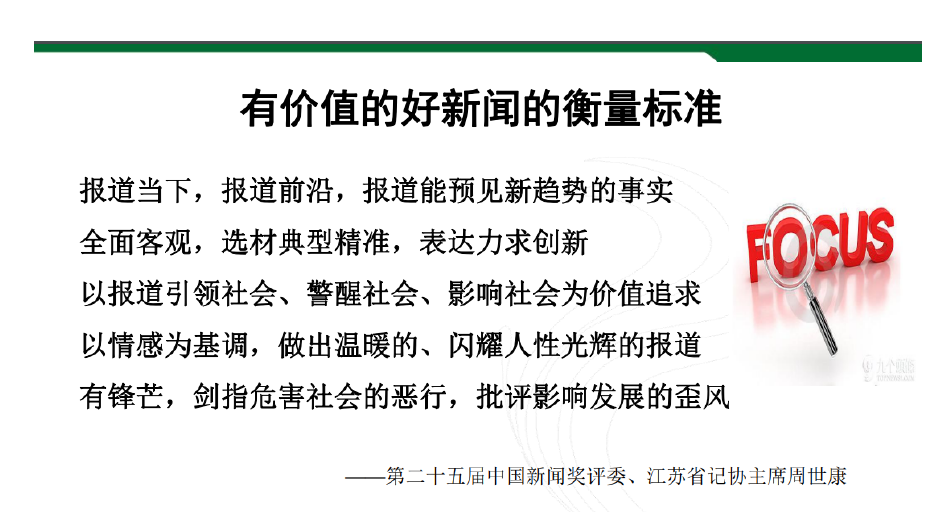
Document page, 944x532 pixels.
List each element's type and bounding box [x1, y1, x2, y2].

picture [33, 39, 923, 514]
